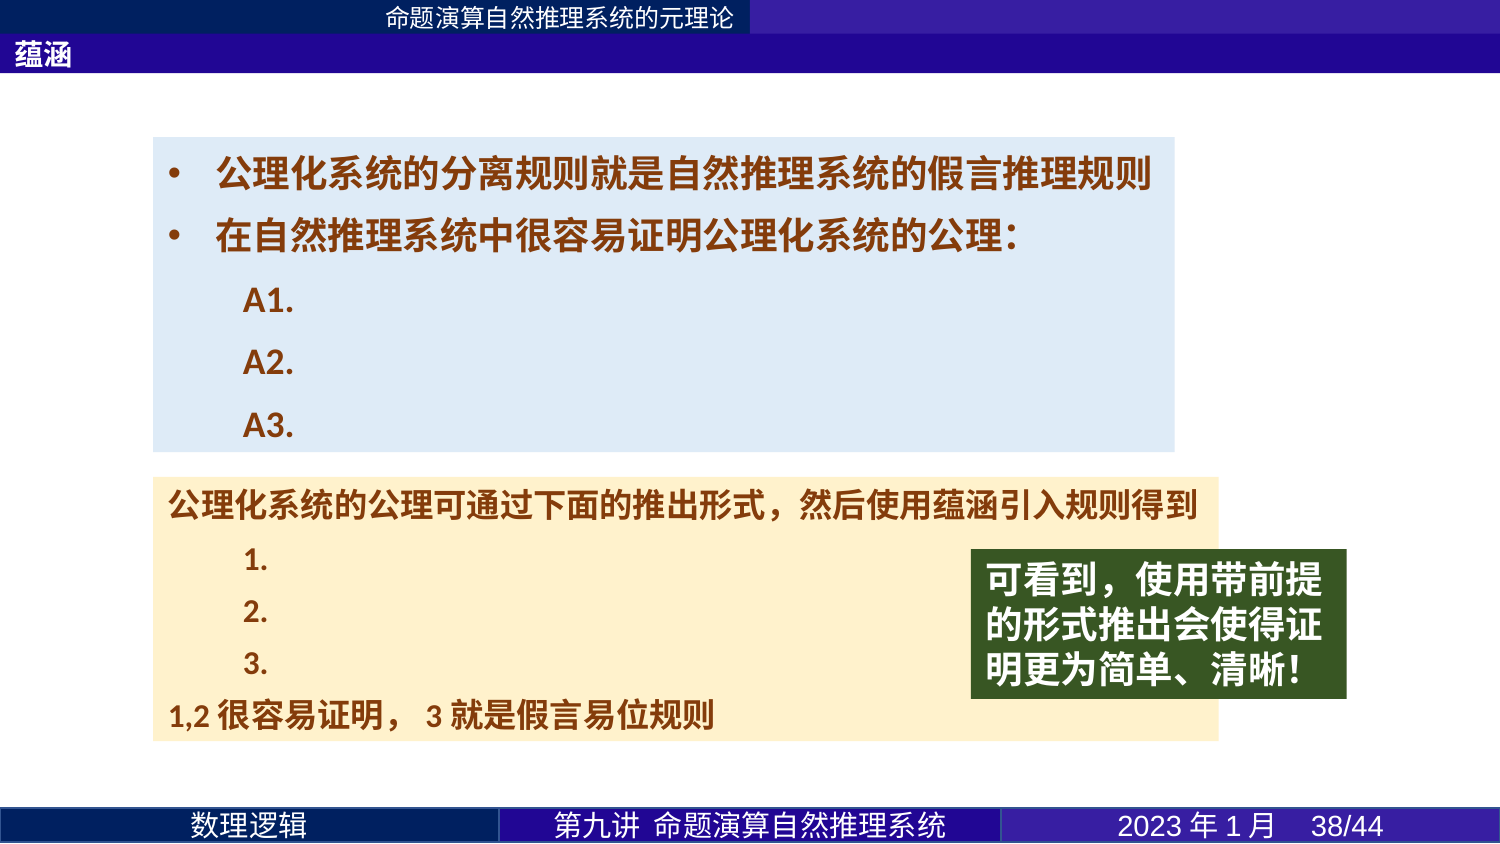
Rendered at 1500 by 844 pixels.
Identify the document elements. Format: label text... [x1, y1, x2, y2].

text_box 可看到，使用带前提的形式推出会使得证明更为简单、清晰！ [970, 549, 1347, 699]
text_box 2023年1月 38/44 [1000, 807, 1500, 843]
text_box 数理逻辑 [0, 807, 498, 843]
text_box [749, 0, 1500, 33]
text_box 第九讲 命题演算自然推理系统 [498, 807, 1000, 843]
text_box 命题演算自然推理系统的元理论 [0, 0, 749, 33]
